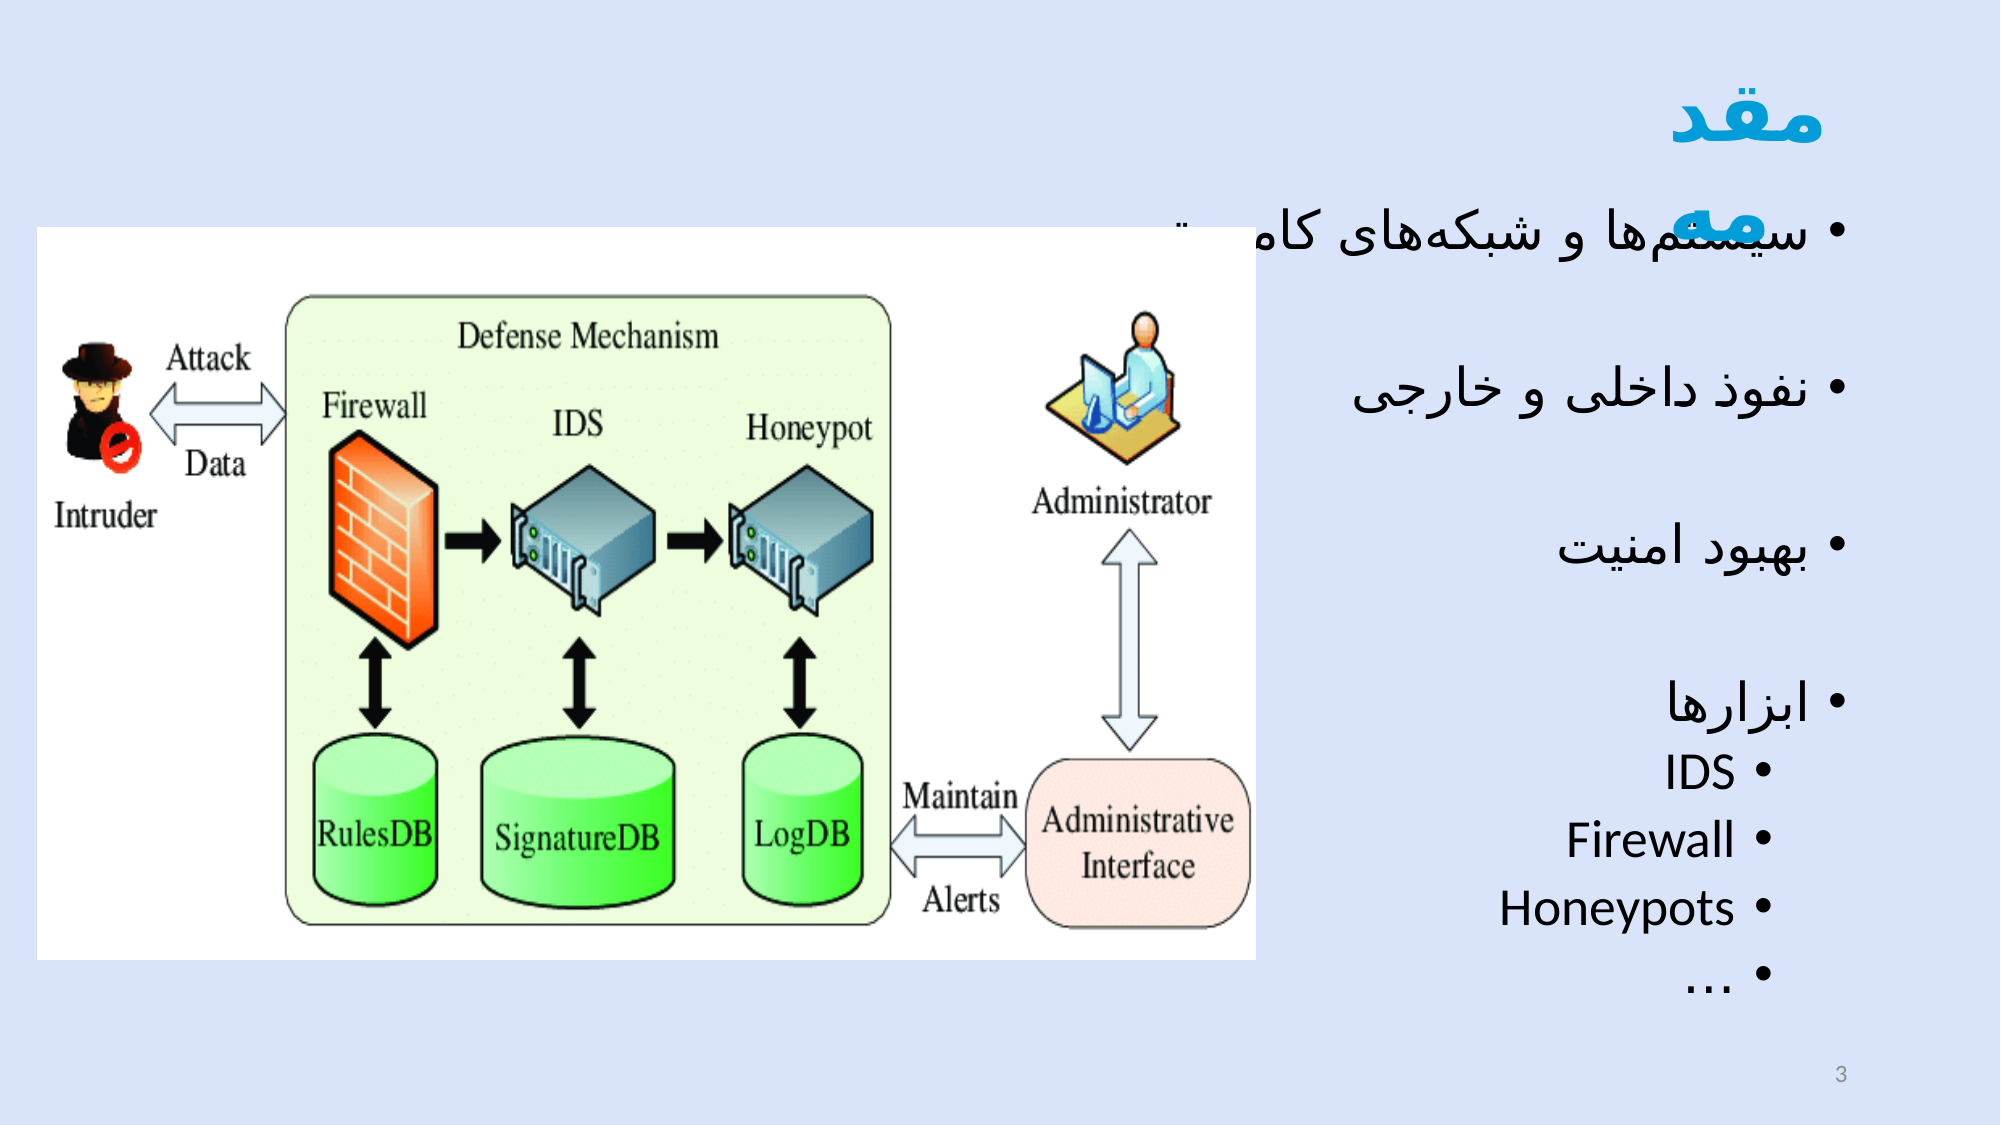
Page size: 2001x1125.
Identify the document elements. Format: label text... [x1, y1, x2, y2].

text_box مقدمه [1654, 50, 1863, 265]
slide_number 3 [1412, 1042, 1863, 1103]
list سیستم‌ها و شبکه‌های کامپیوتری نفوذ داخلی و خارجی بهبود امنیت ابزارها IDS Firewall Honeypots … [137, 195, 1863, 1014]
picture [37, 227, 1256, 960]
